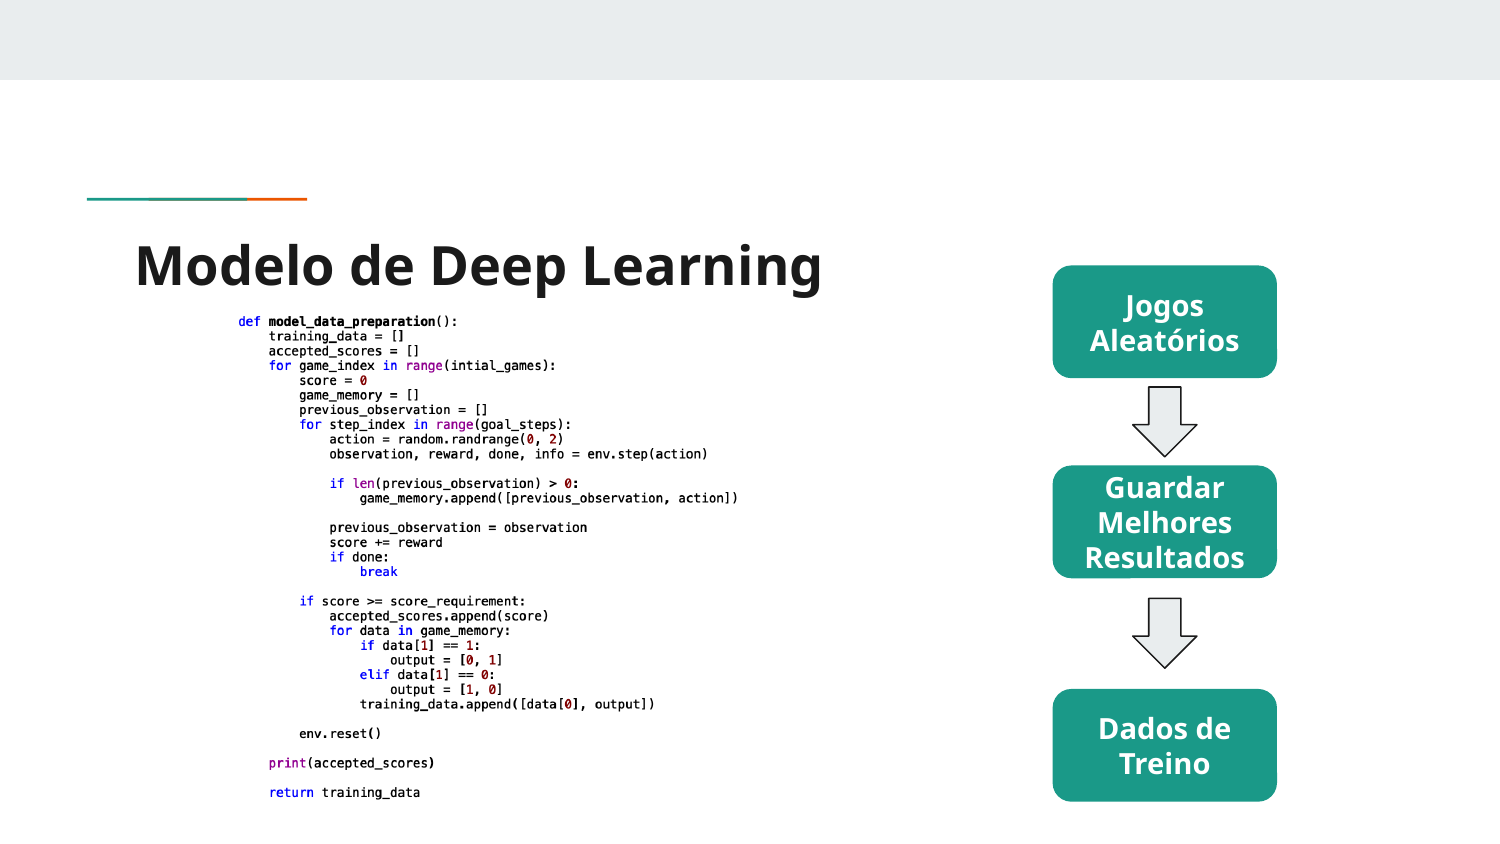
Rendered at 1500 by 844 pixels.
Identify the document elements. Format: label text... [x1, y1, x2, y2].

text_box [1132, 386, 1197, 457]
text_box [1132, 598, 1197, 669]
text_box Guardar Melhores Resultados [1052, 465, 1278, 579]
text_box Jogos Aleatórios [1052, 265, 1278, 379]
text_box Dados de Treino [1052, 688, 1278, 802]
picture [236, 311, 751, 802]
title Modelo de Deep Learning [119, 216, 1381, 305]
